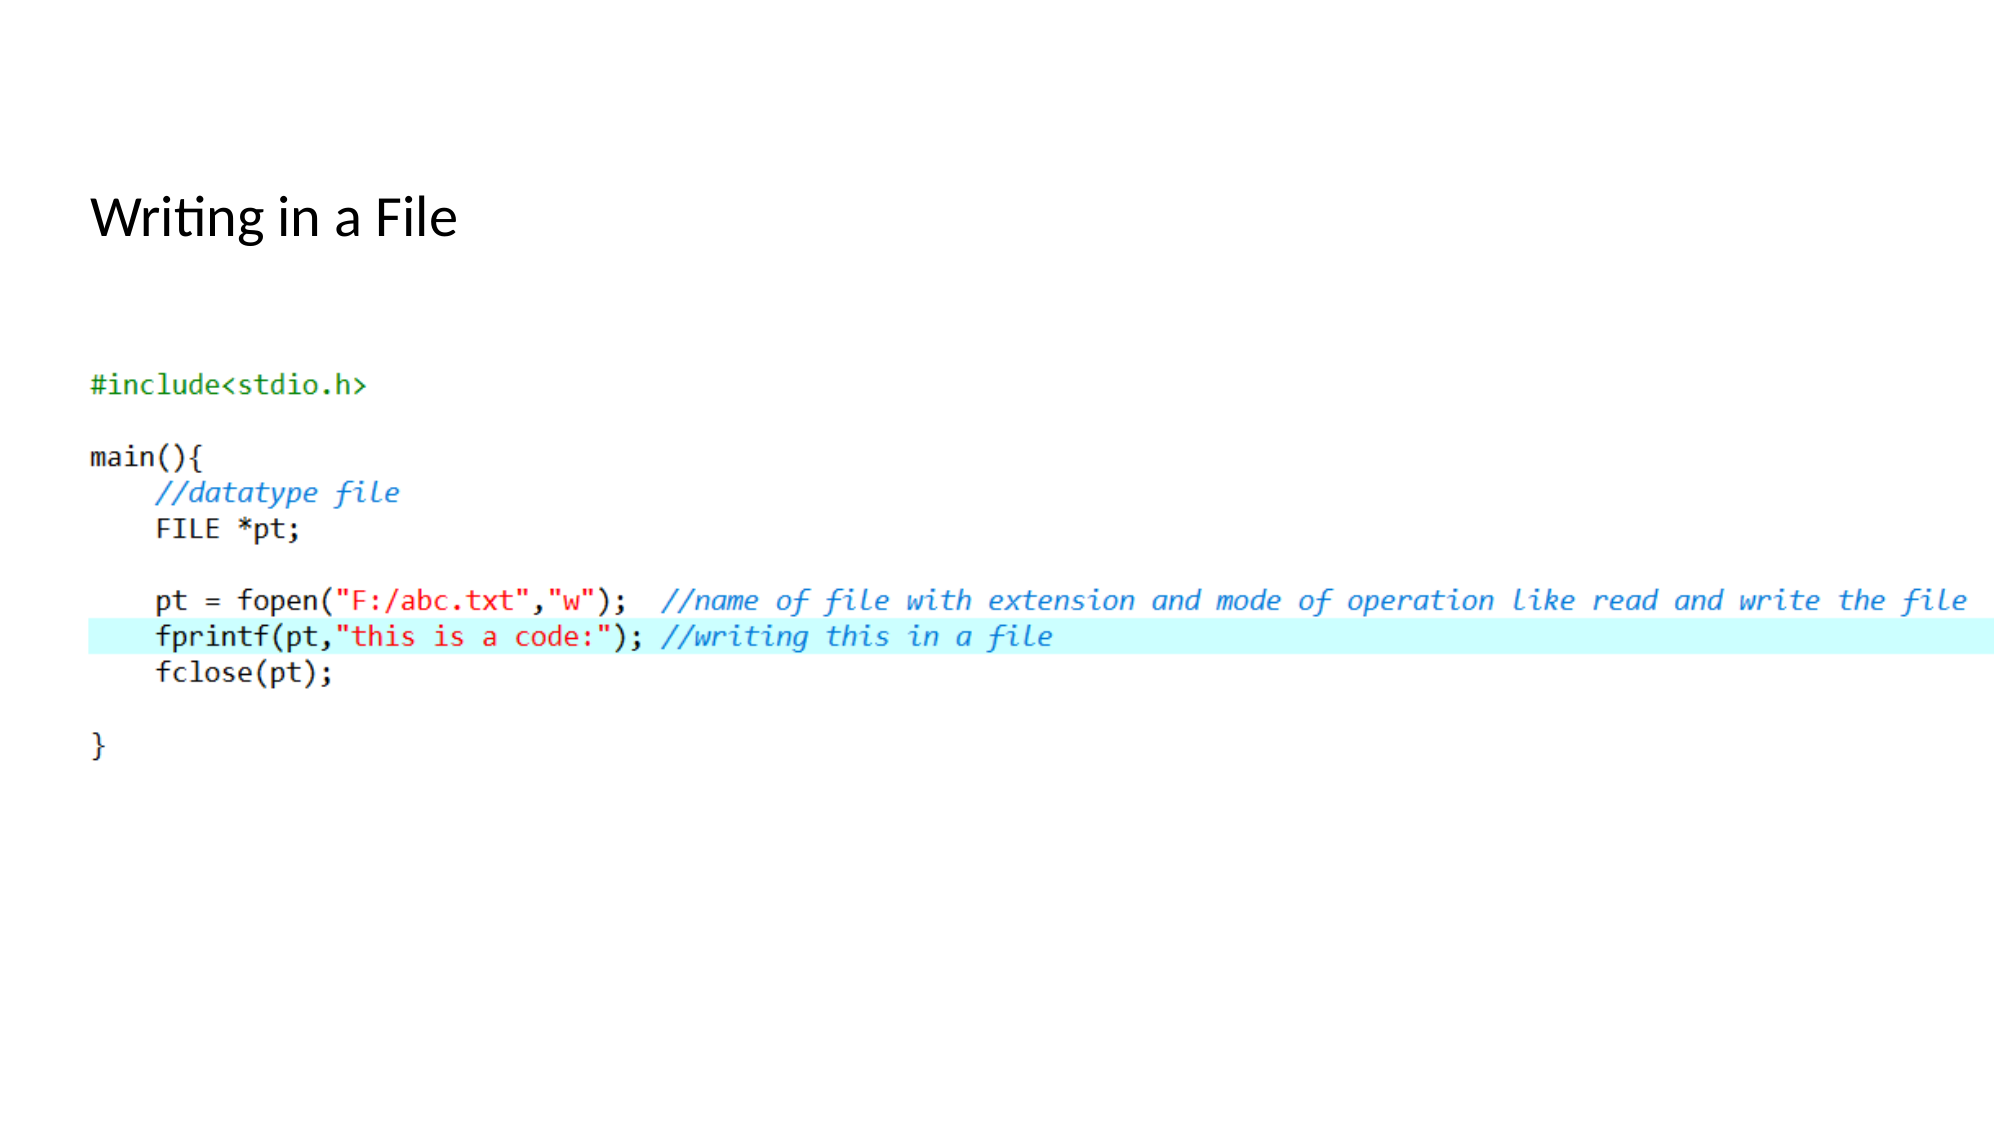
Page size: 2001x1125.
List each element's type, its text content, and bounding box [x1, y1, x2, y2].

text_box Writing in a File [75, 170, 692, 256]
picture [87, 370, 1994, 772]
